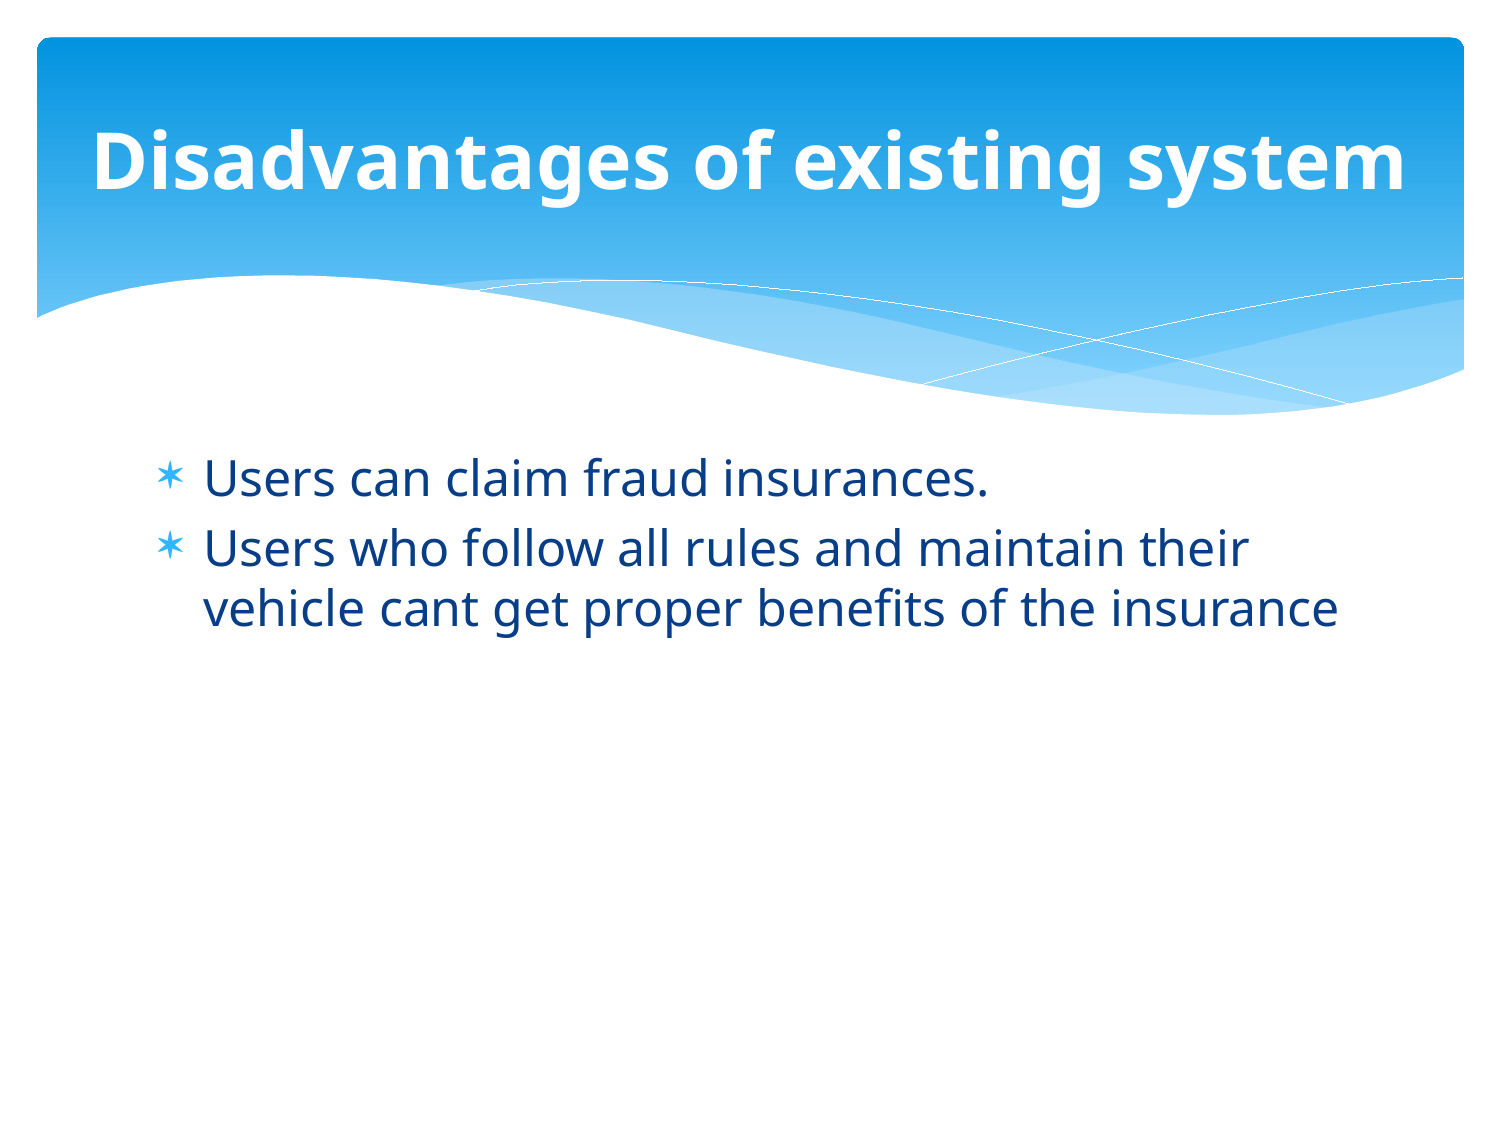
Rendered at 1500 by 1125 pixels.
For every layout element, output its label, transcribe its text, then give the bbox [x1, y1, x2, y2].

title Disadvantages of existing system [75, 55, 1425, 261]
list Users can claim fraud insurances. Users who follow all rules and maintain their vehicle cant get proper benefits of the insurance [143, 438, 1359, 1005]
